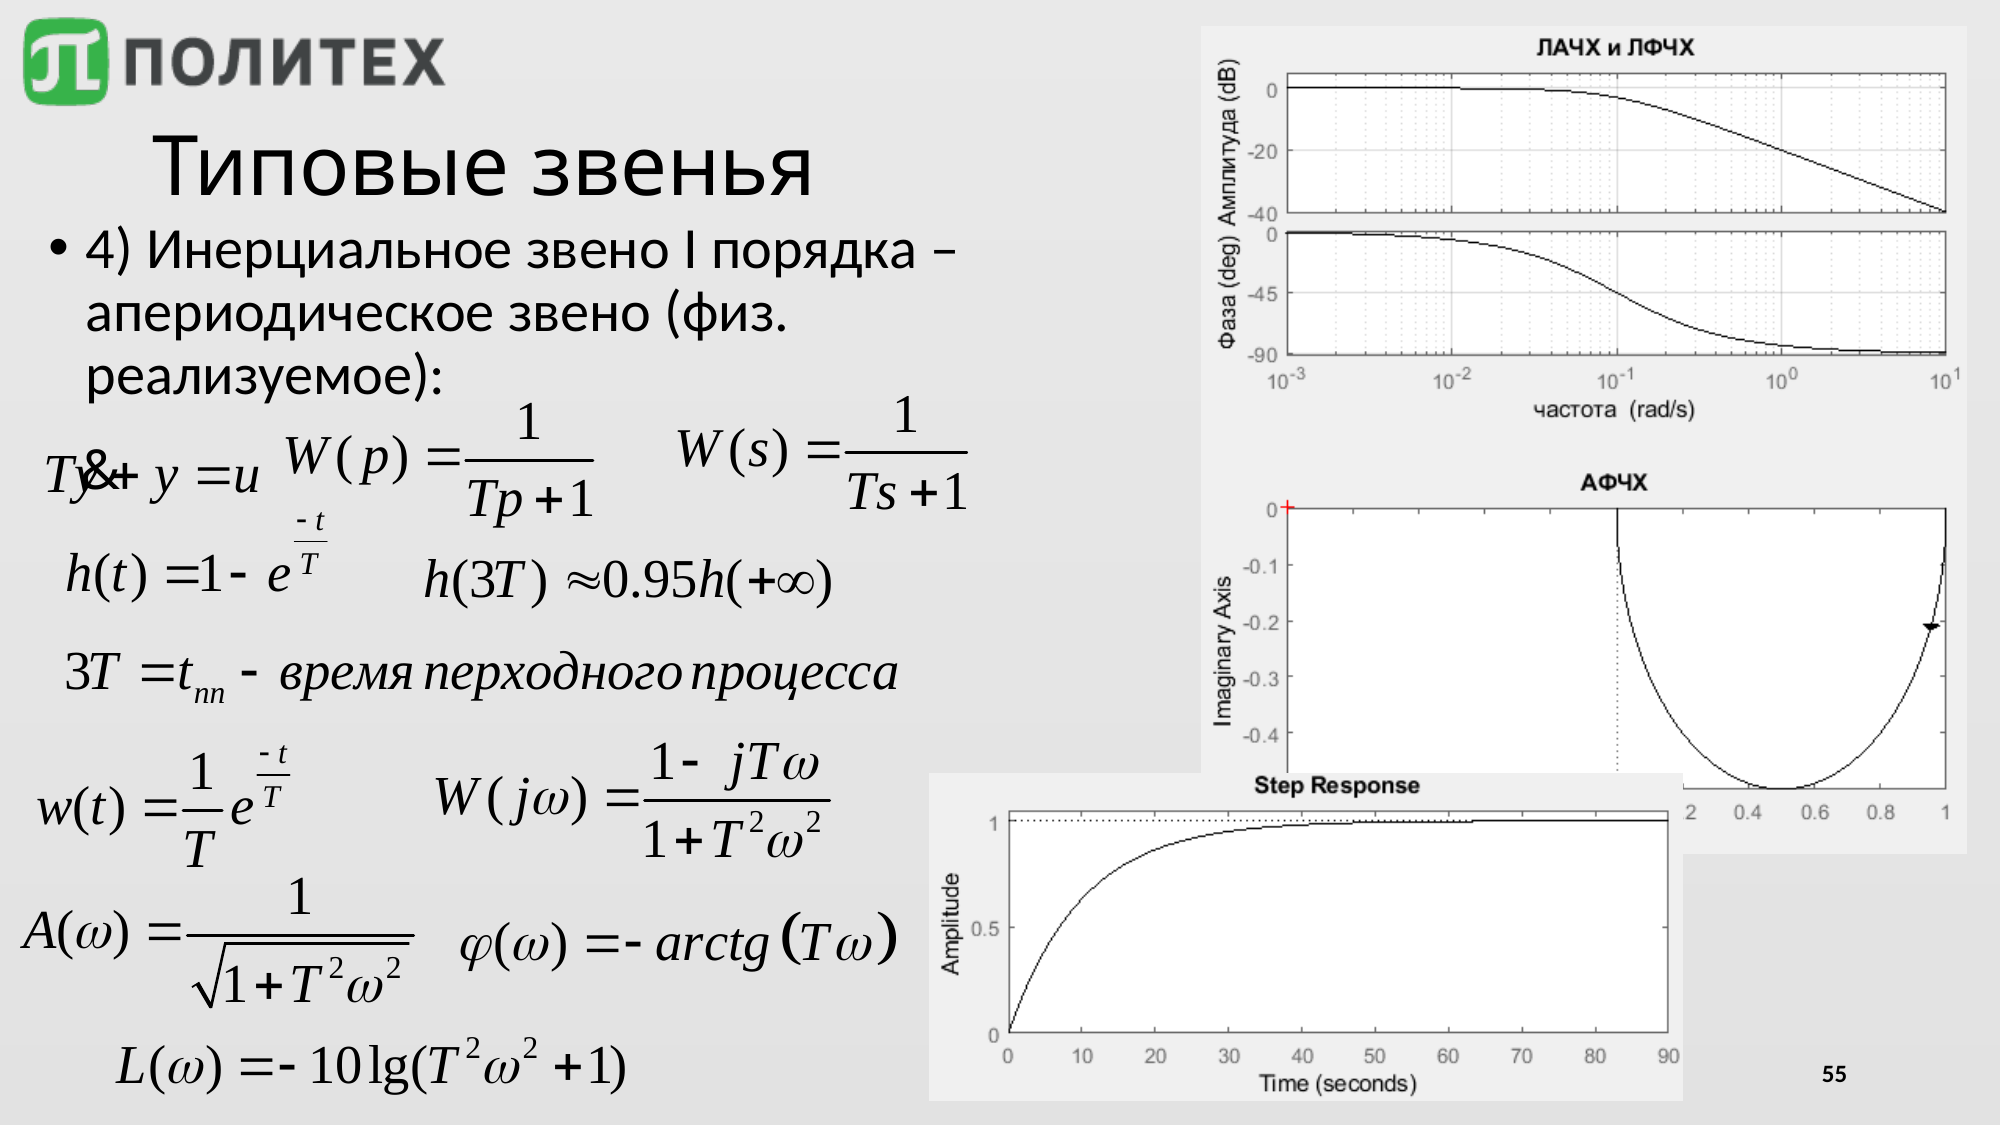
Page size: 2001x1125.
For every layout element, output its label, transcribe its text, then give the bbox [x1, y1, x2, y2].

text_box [38, 442, 272, 516]
picture [0, 0, 469, 125]
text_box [106, 1023, 639, 1107]
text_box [27, 728, 301, 861]
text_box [429, 727, 843, 870]
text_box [452, 900, 903, 993]
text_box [671, 379, 976, 522]
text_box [278, 387, 603, 538]
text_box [415, 546, 843, 621]
picture [929, 26, 1967, 1101]
list 4) Инерциальное звено I порядка – апериодическое звено (физ. реализуемое): [33, 210, 1162, 1125]
title Типовые звенья [137, 59, 1200, 278]
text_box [57, 634, 910, 717]
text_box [57, 494, 340, 614]
slide_number 55 [1412, 1042, 1863, 1103]
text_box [11, 861, 425, 1018]
